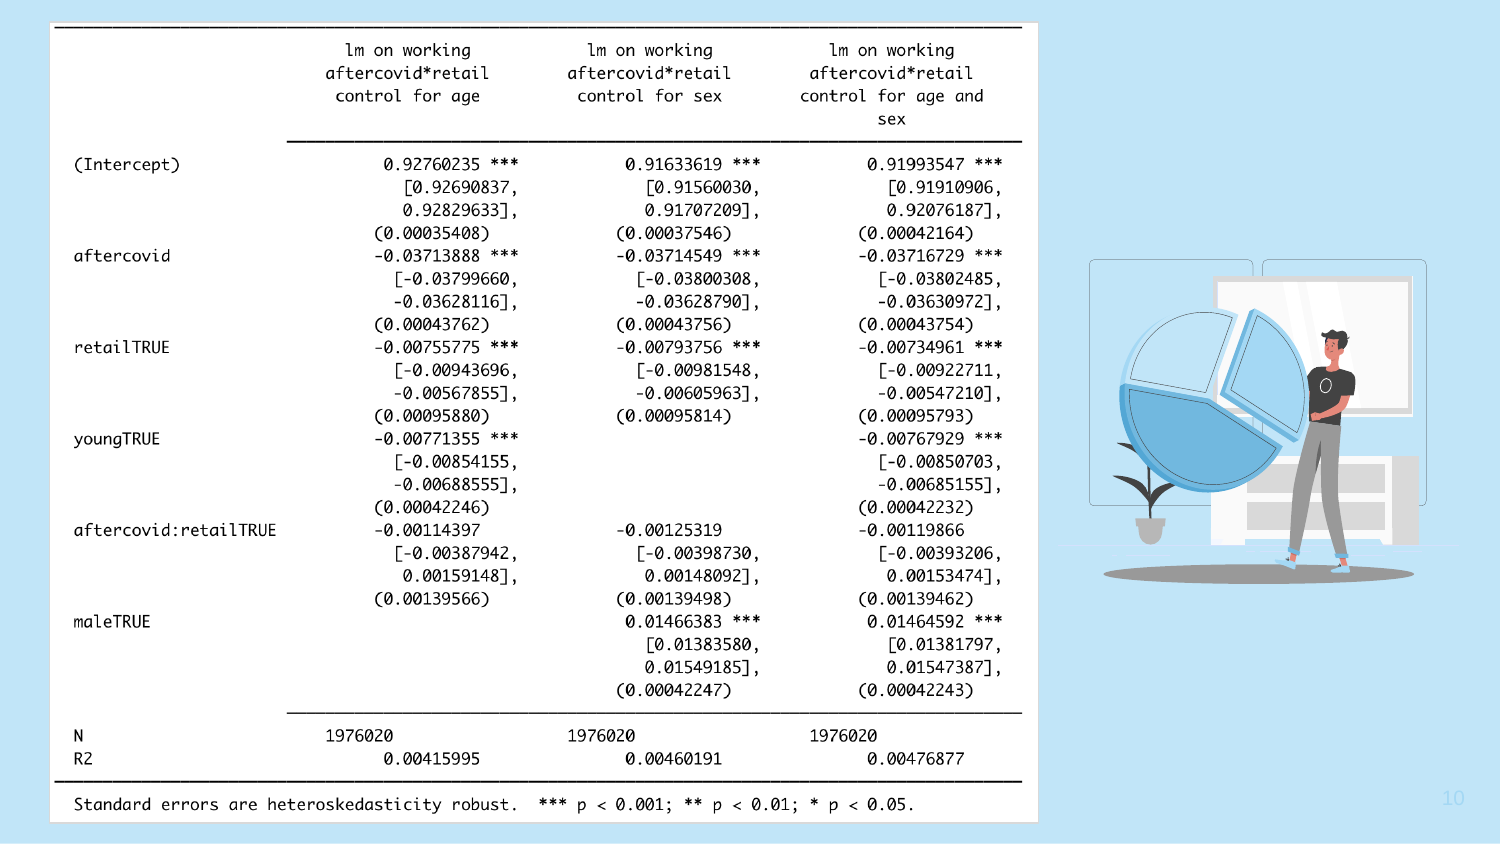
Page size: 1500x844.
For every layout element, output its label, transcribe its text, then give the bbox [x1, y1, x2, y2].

slide_number ‹#› [1389, 764, 1480, 830]
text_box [1058, 259, 1460, 585]
picture [50, 22, 1039, 823]
